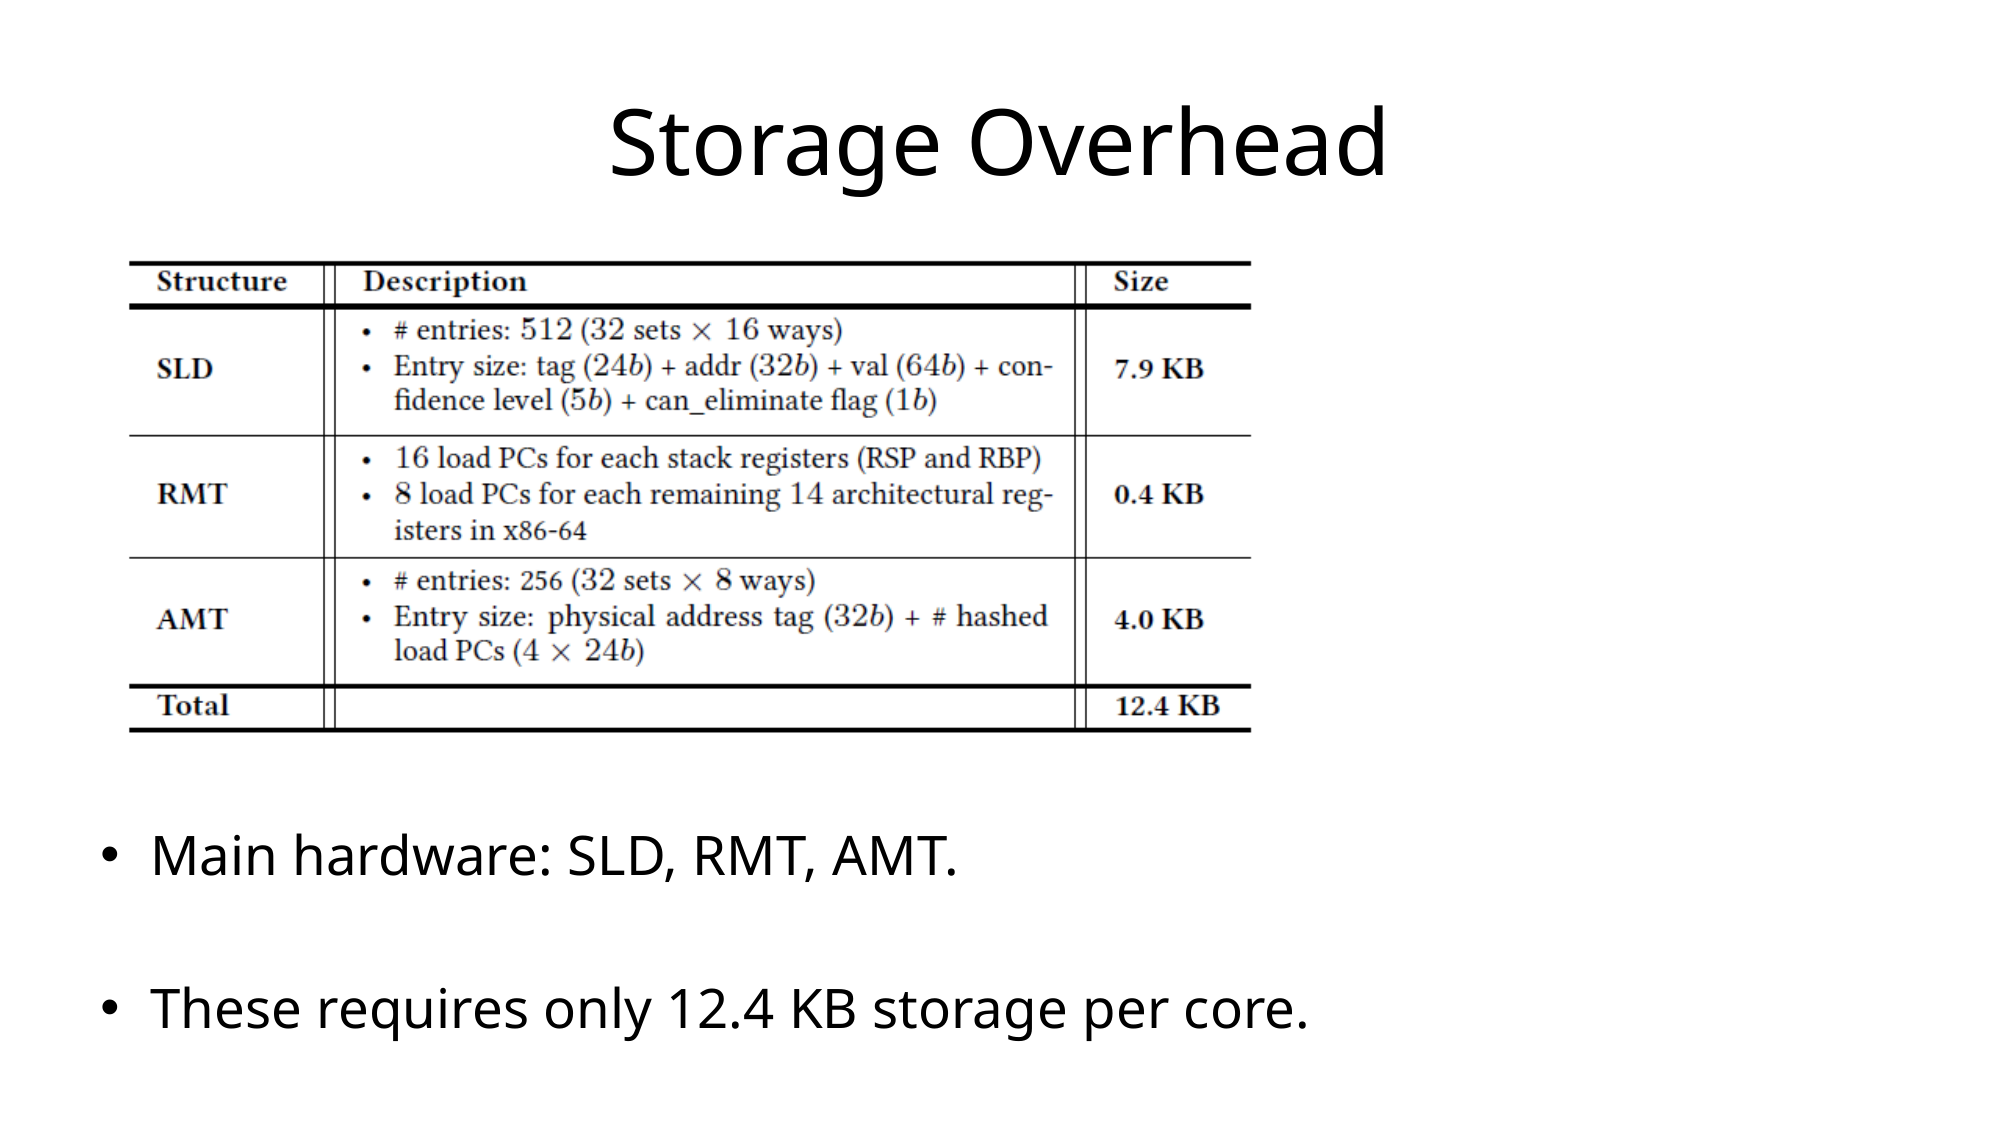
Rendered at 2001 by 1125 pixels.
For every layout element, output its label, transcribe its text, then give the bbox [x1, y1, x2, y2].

title Storage Overhead [99, 45, 1900, 233]
picture [117, 252, 1256, 740]
list Main hardware: SLD, RMT, AMT. These requires only 12.4 KB storage per core. [85, 813, 1886, 1047]
